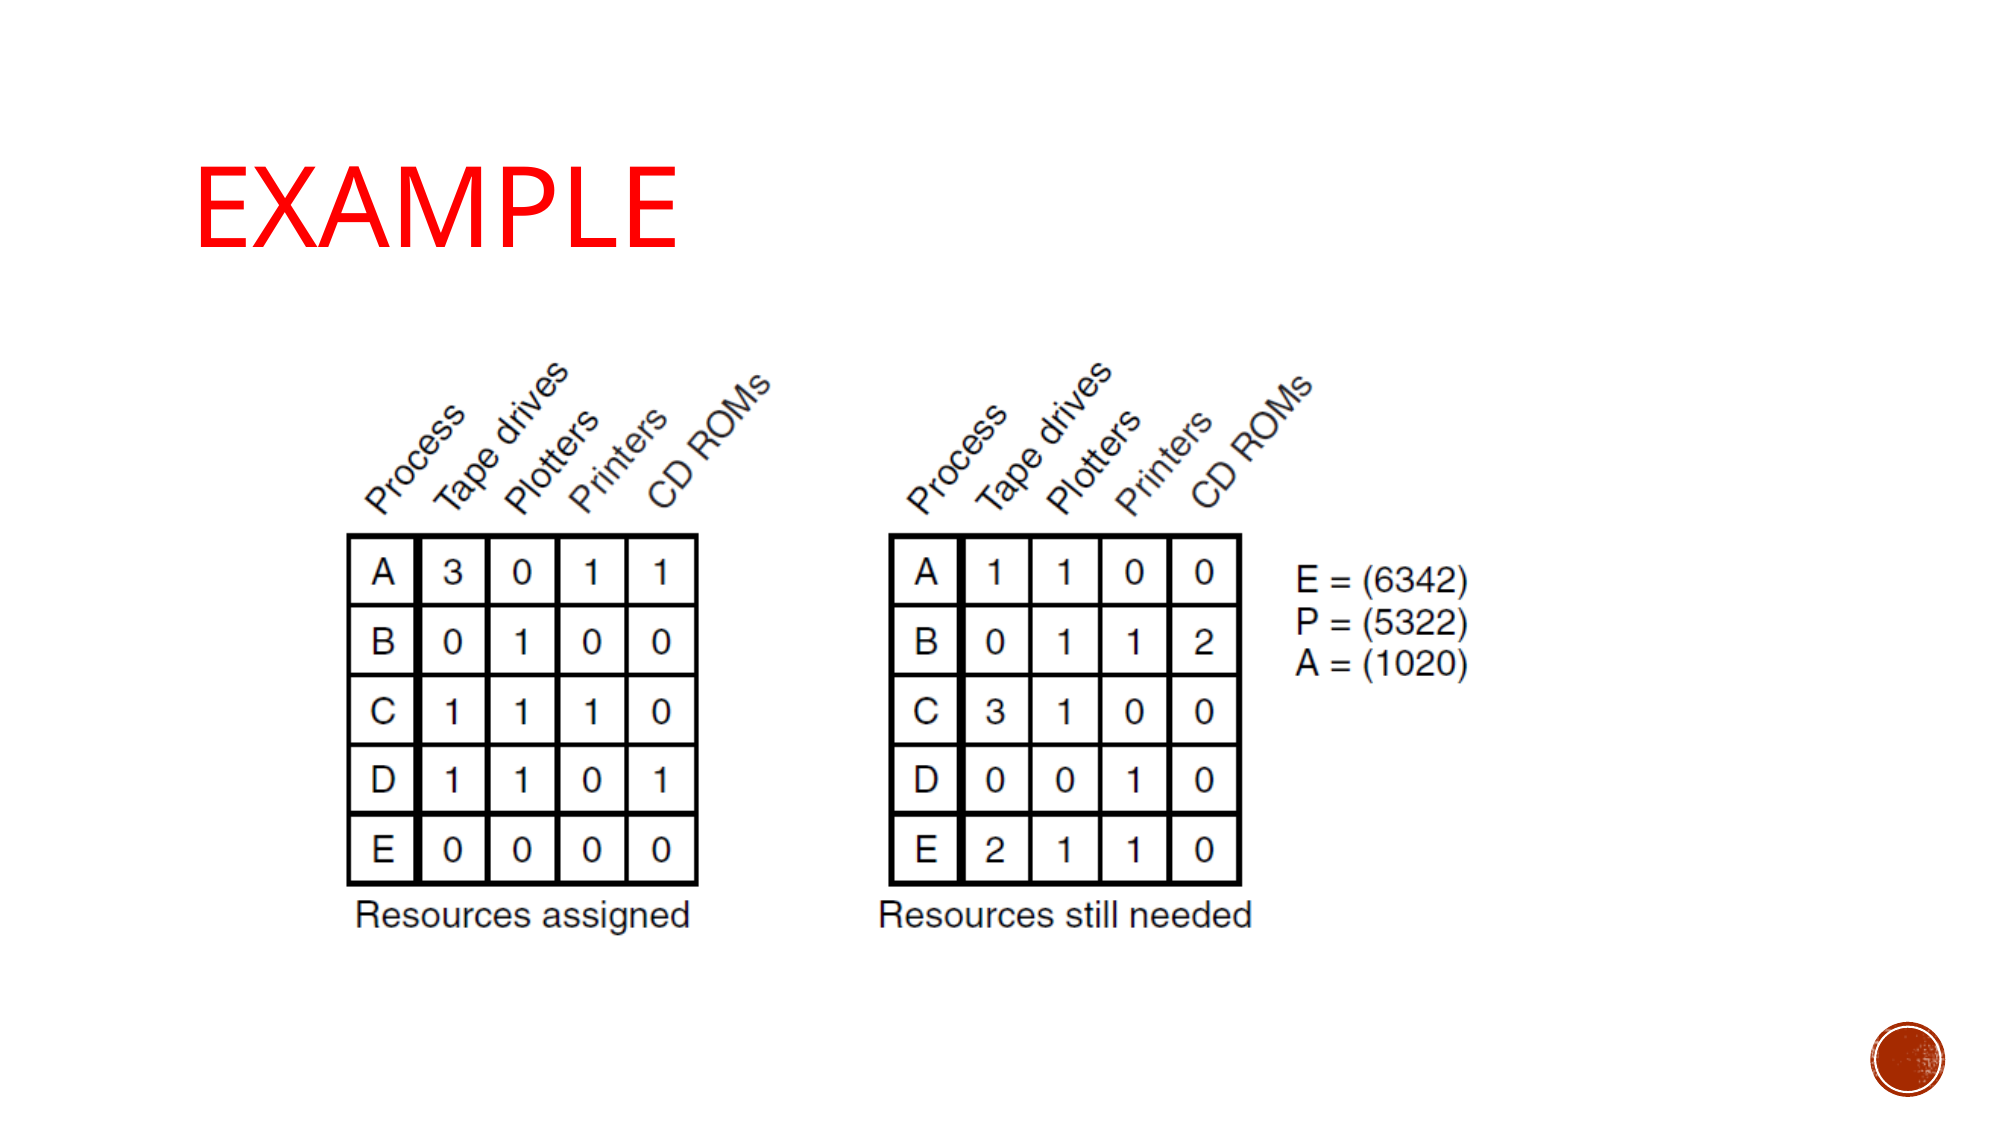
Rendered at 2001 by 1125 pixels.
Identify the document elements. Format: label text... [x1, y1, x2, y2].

picture [286, 330, 1502, 984]
title Example [175, 79, 1826, 344]
